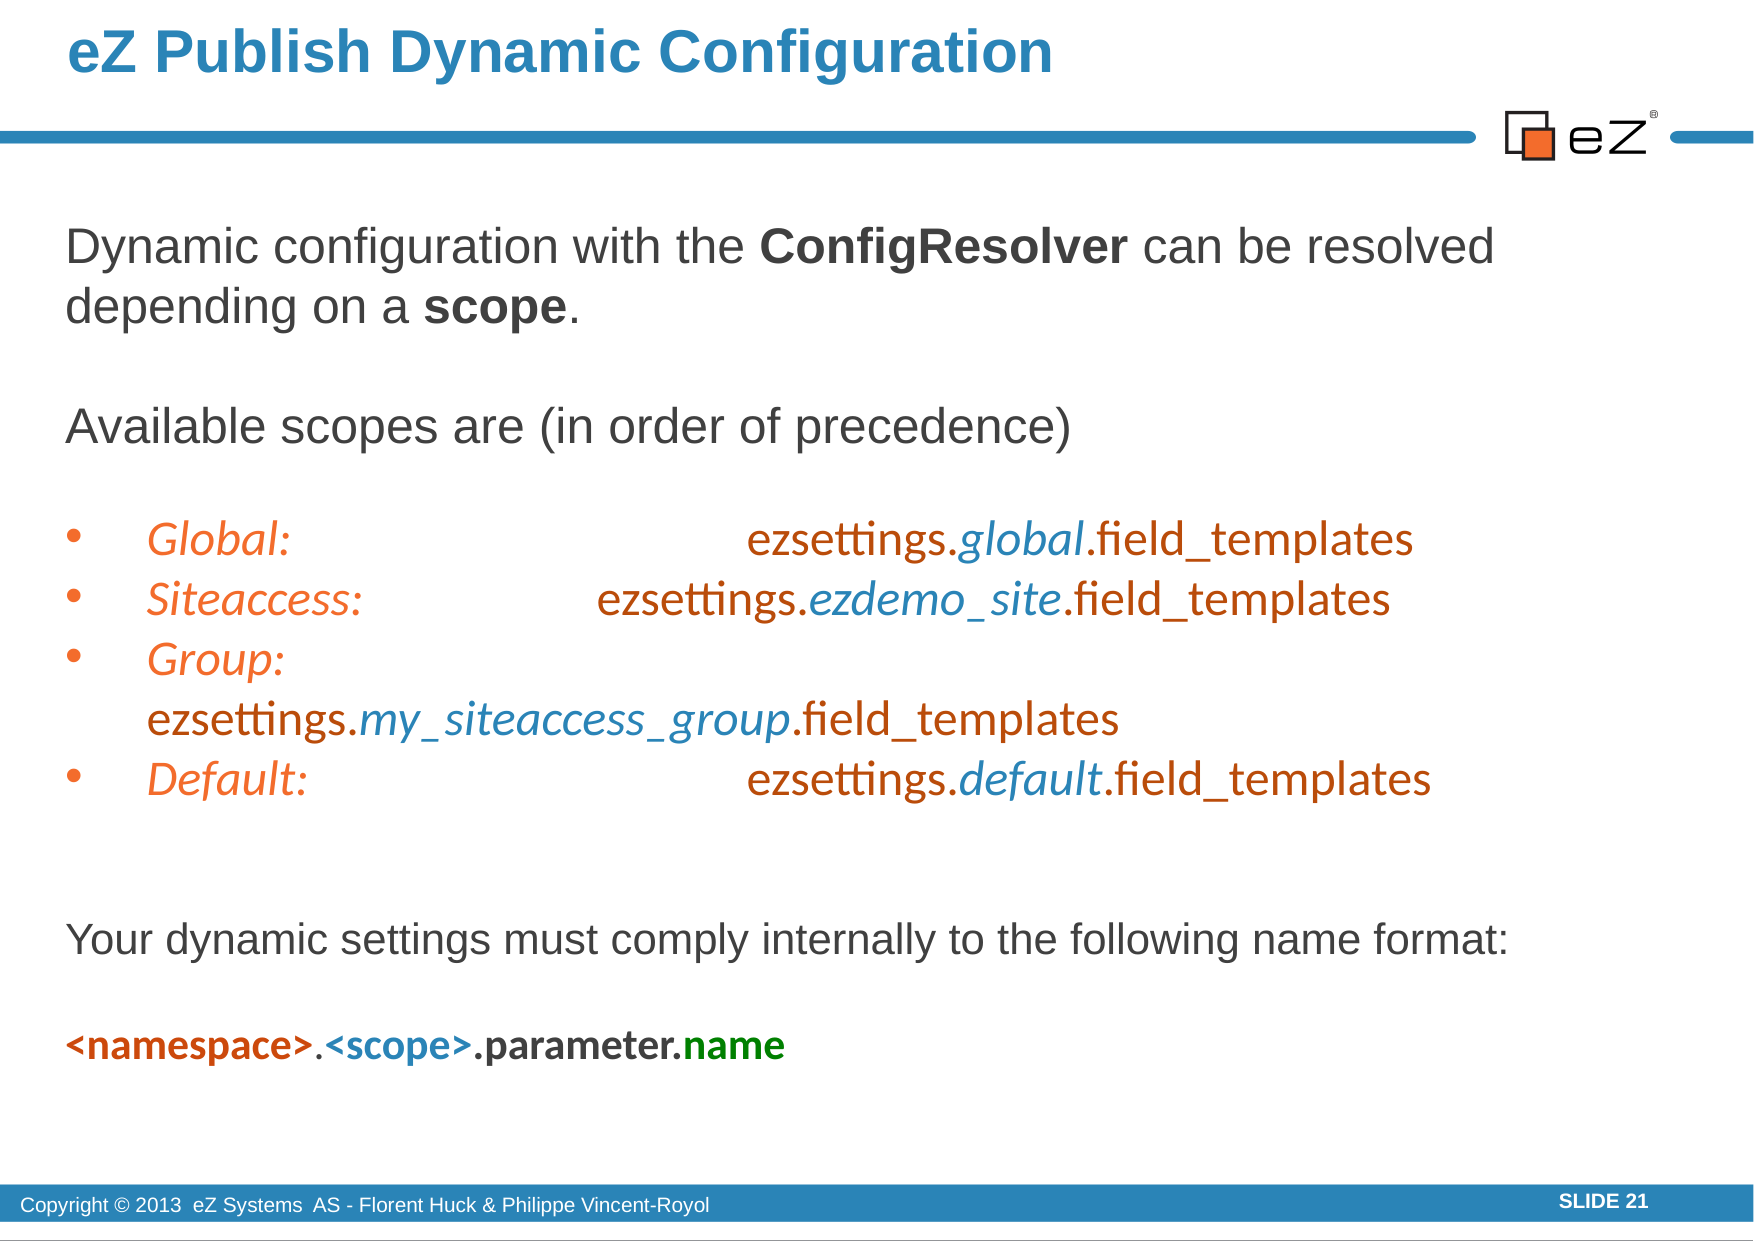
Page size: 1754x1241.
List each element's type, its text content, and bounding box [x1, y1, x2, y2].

text_box Dynamic configuration with the ConfigResolver can be resolved depending on a scope. Available scopes are (in order of precedence) Global: ezsettings.global.field_templates Siteaccess: ezsettings.ezdemo_site.field_templates Group: ezsettings.my_siteaccess_group.field_templates Default: ezsettings.default.field_templates Your dynamic settings must comply internally to the following name format: <namespace>.<scope>.parameter.name [50, 205, 1666, 1076]
slide_number SLIDE 21 [1256, 1184, 1666, 1216]
picture [0, 0, 1754, 1240]
title eZ Publish Dynamic Configuration [50, 10, 1348, 86]
